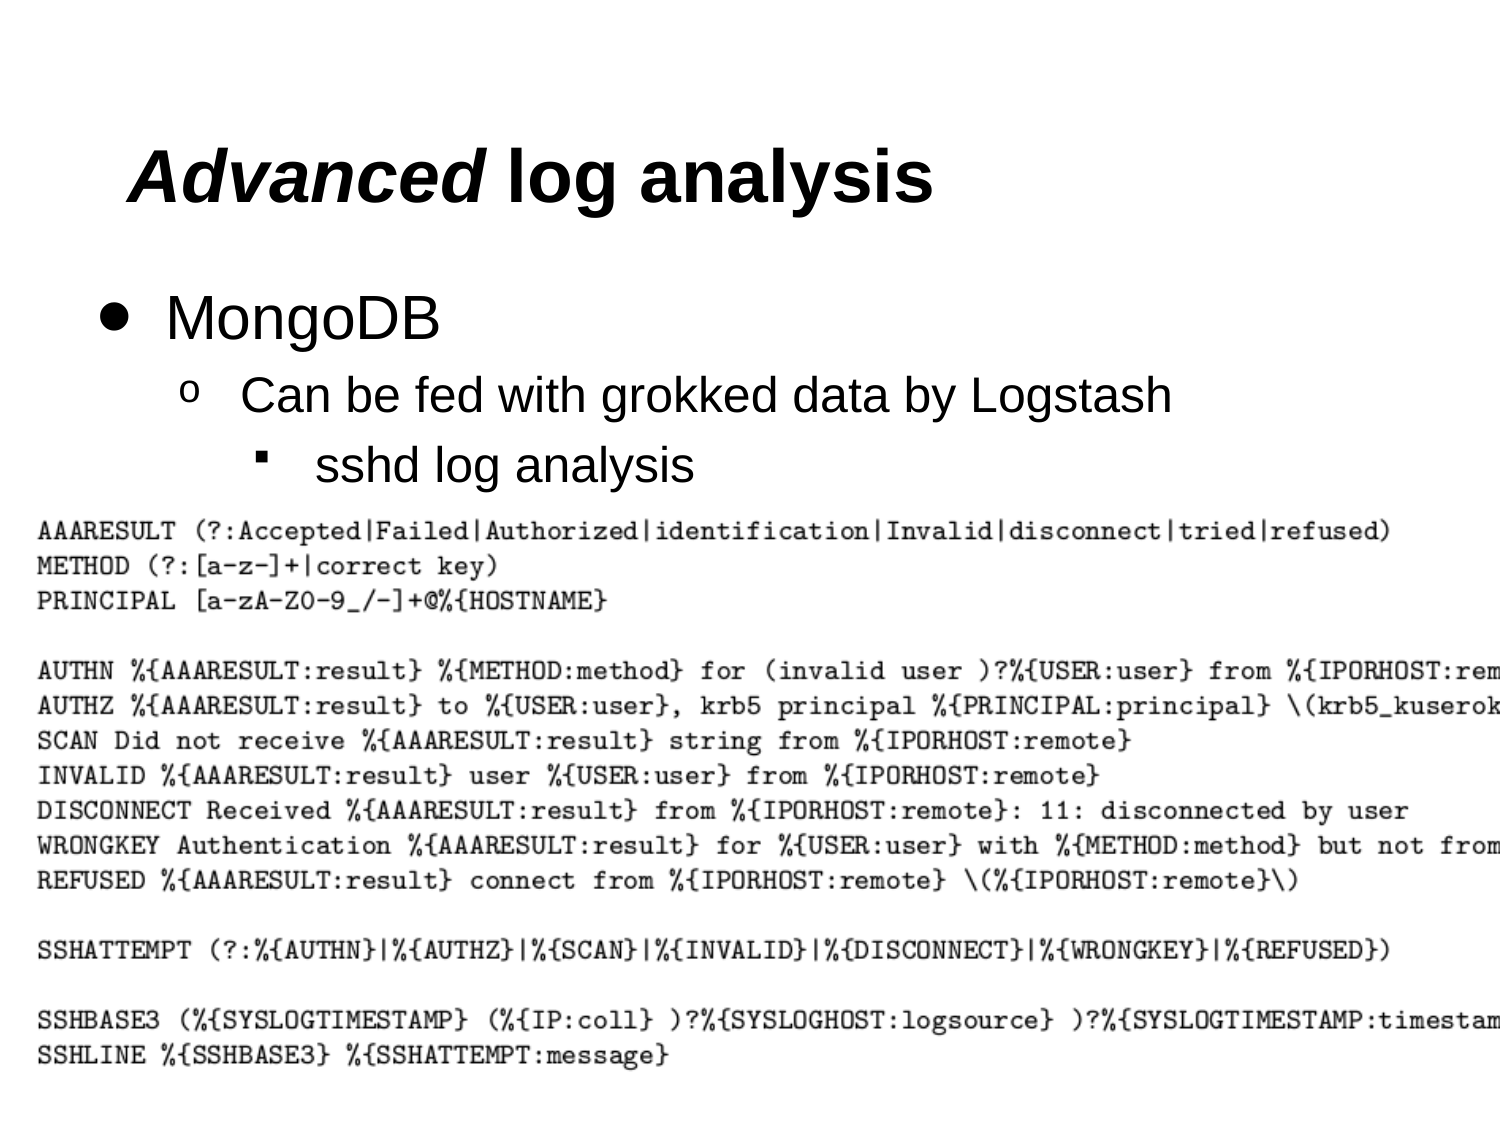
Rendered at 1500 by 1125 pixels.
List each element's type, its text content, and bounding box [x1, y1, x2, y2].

title Advanced log analysis [75, 45, 1425, 233]
picture [20, 503, 1500, 1078]
list MongoDB Can be fed with grokked data by Logstash sshd log analysis [75, 262, 1425, 503]
